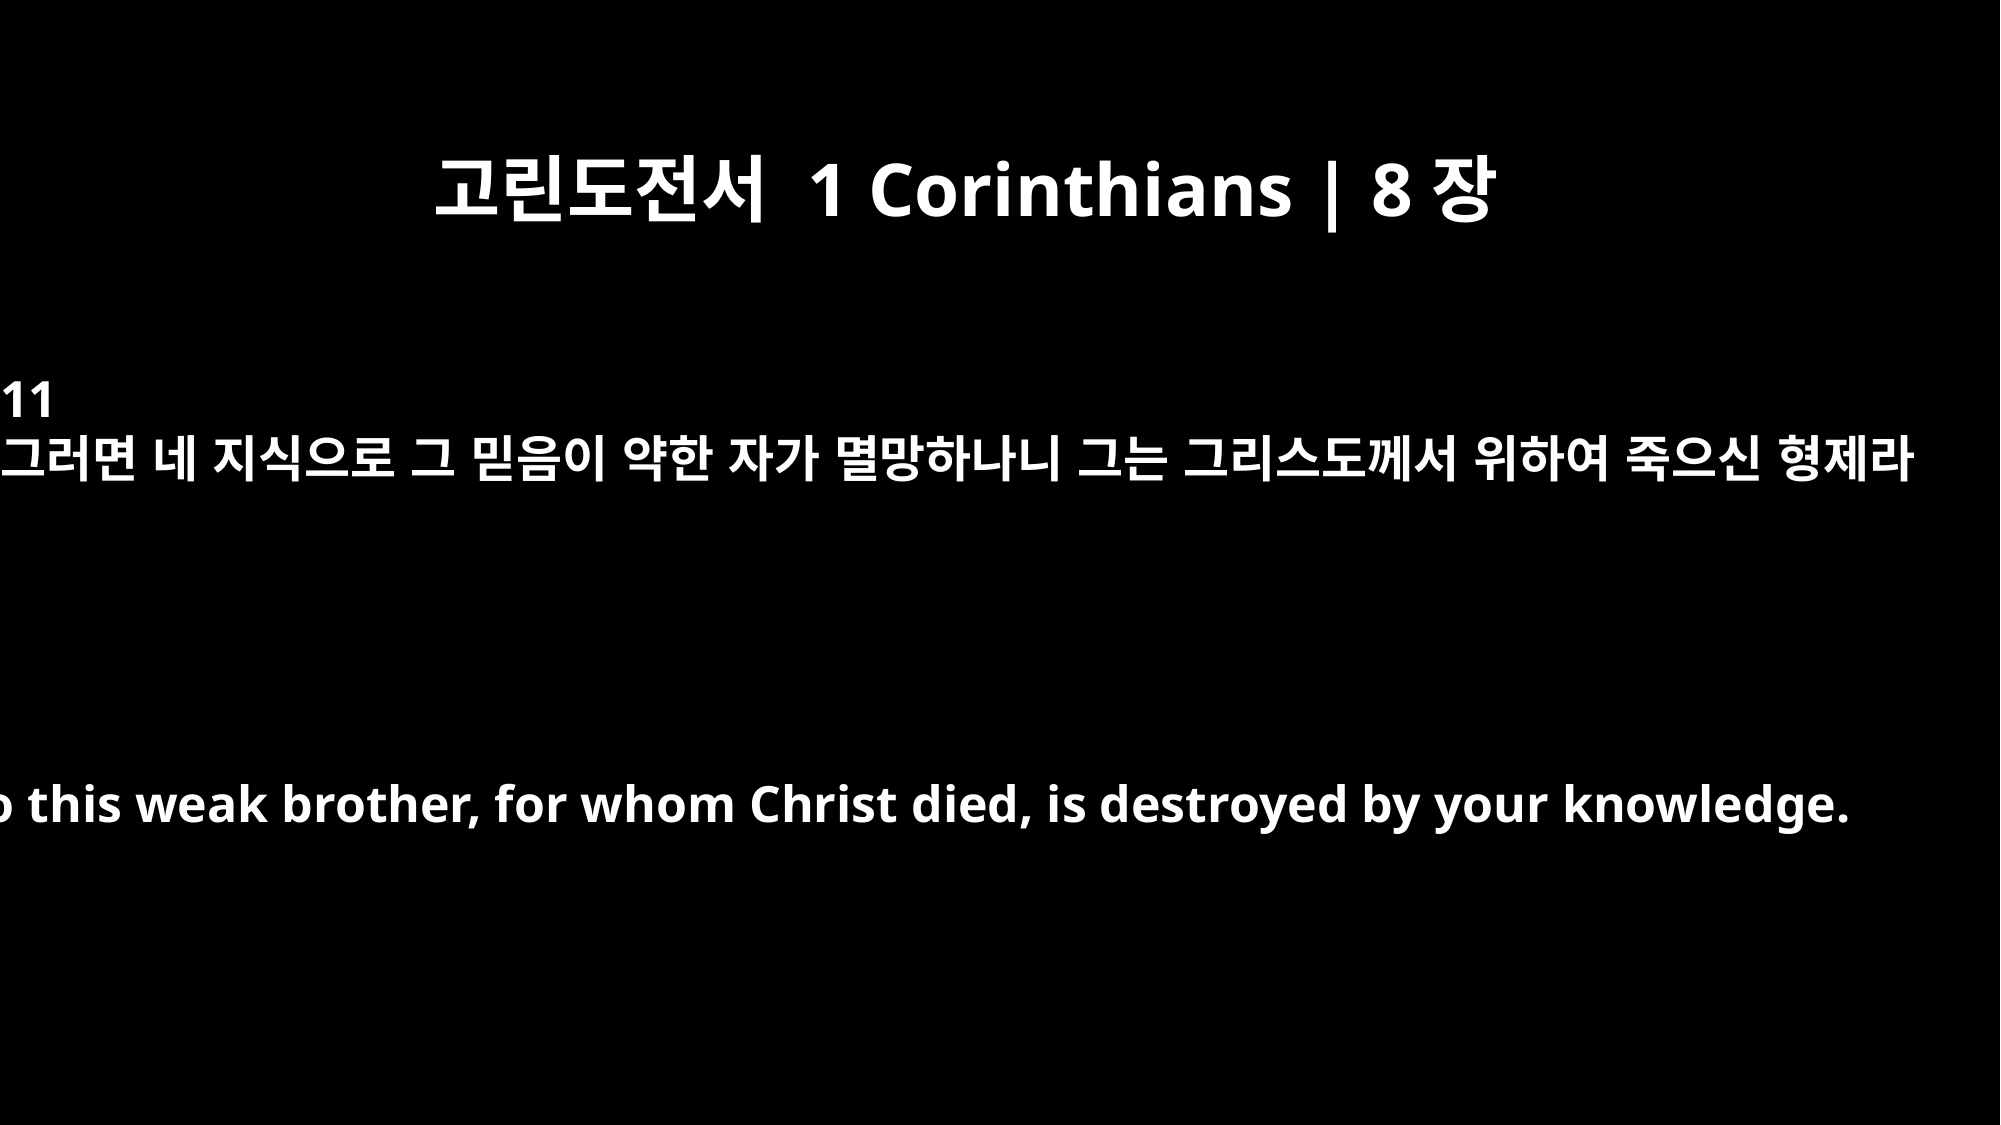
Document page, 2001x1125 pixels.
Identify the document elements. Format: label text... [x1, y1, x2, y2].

text_box 고린도전서 1 Corinthians | 8장 [418, 136, 1514, 239]
text_box So this weak brother, for whom Christ died, is destroyed by your knowledge. [0, 764, 1867, 840]
text_box 11 그러면 네 지식으로 그 믿음이 약한 자가 멸망하나니 그는 그리스도께서 위하여 죽으신 형제라 [0, 359, 1932, 495]
